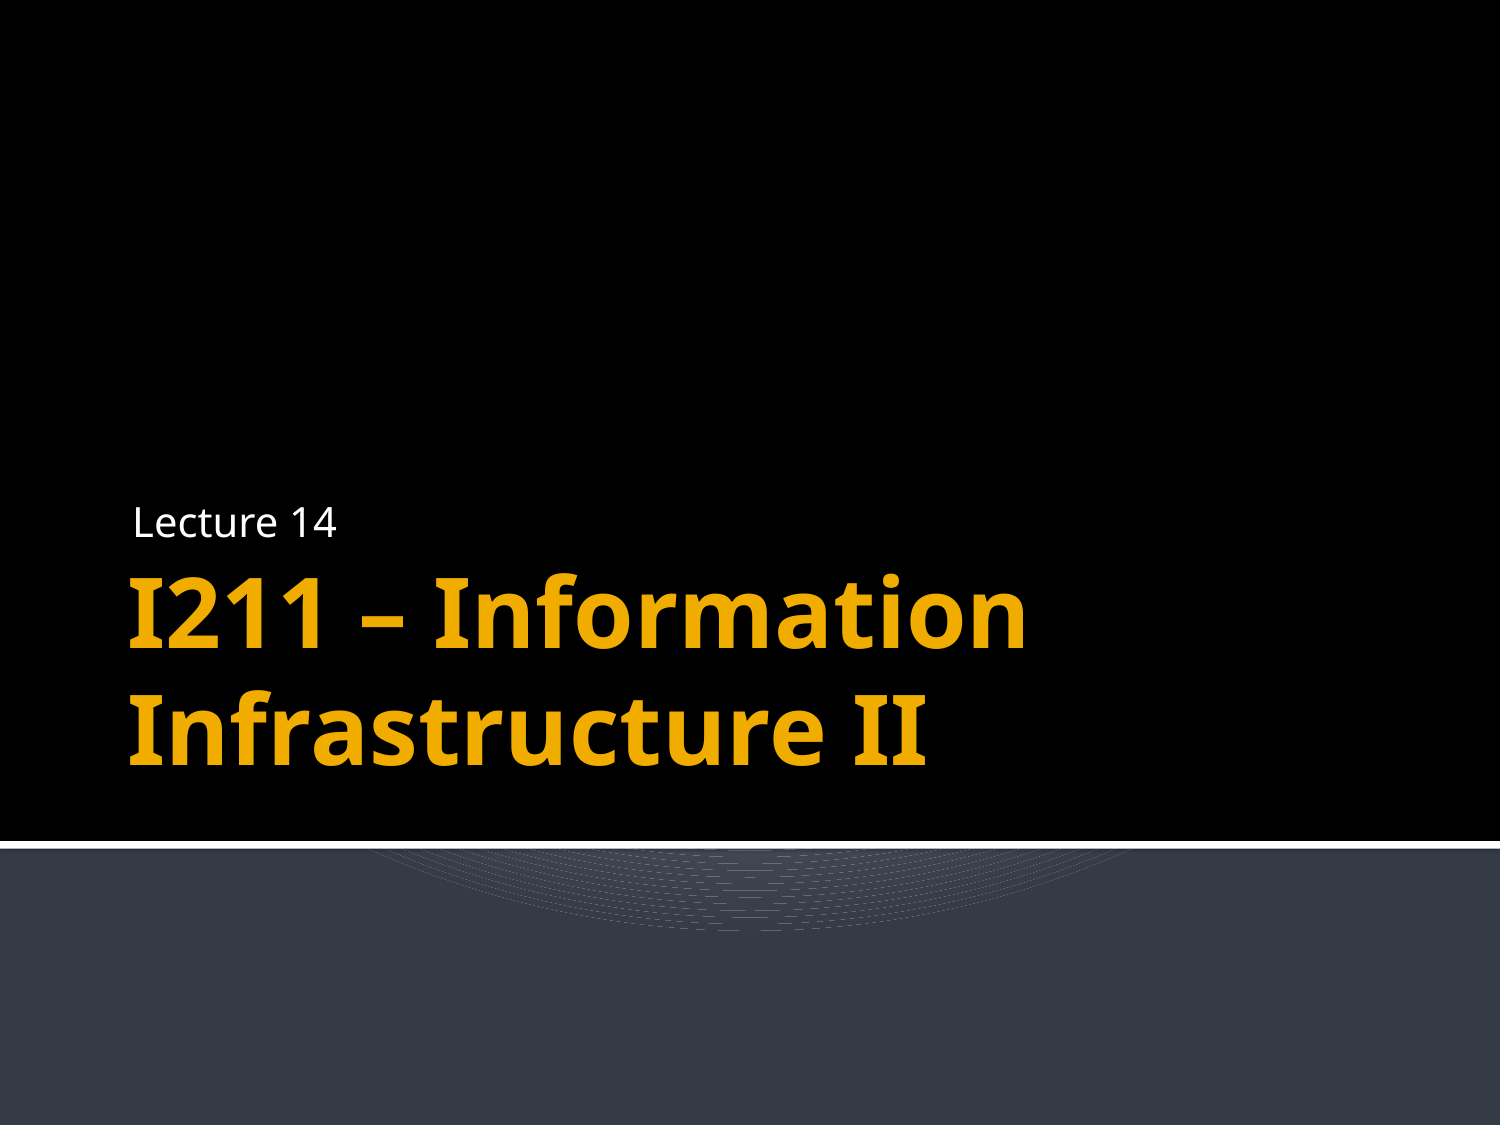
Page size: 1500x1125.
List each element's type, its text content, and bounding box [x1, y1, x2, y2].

subtitle Lecture 14 [112, 299, 1438, 546]
title I211 – Information Infrastructure II [112, 550, 1438, 825]
